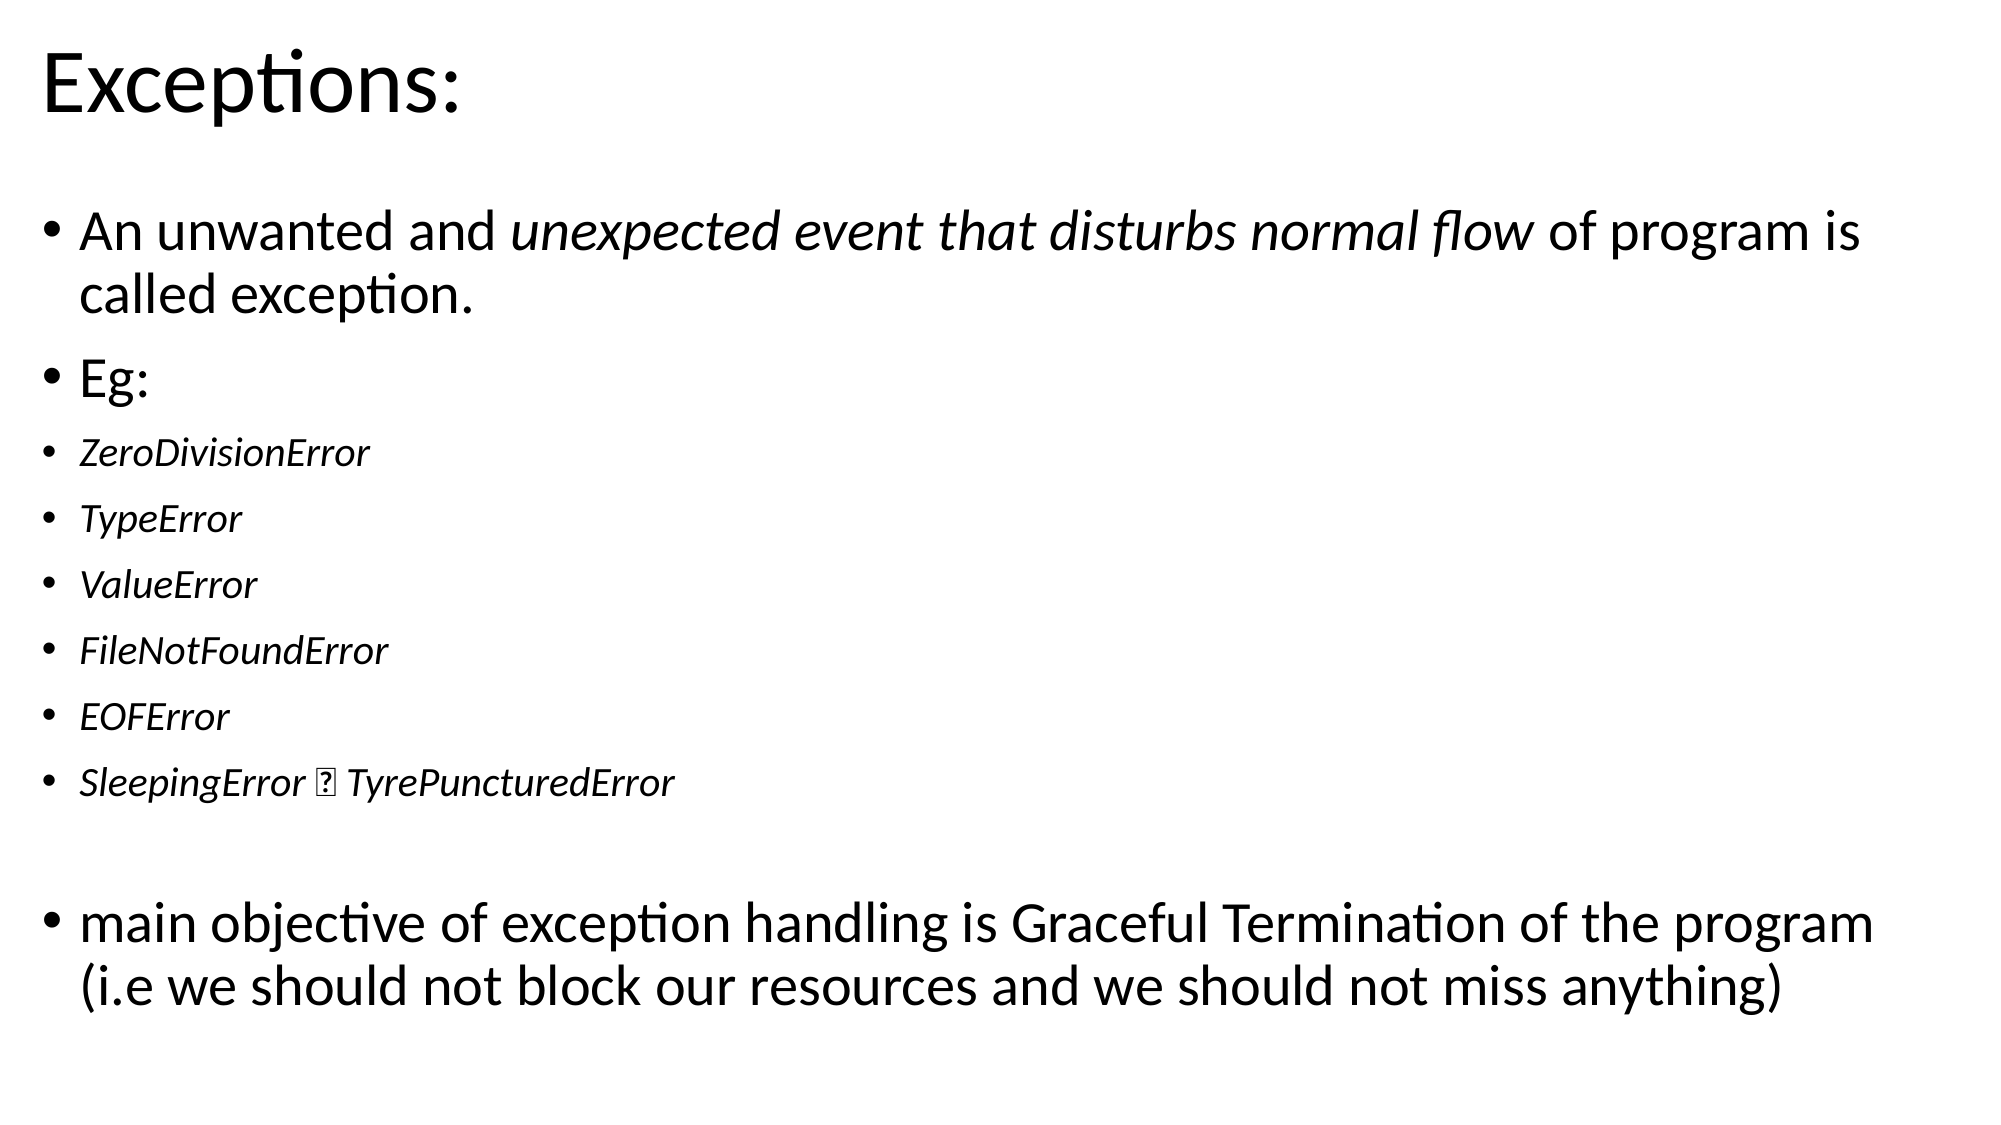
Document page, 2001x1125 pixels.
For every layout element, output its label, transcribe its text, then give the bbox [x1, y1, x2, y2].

title Exceptions: [26, 22, 1695, 143]
list An unwanted and unexpected event that disturbs normal flow of program is called exception. Eg: ZeroDivisionError TypeError ValueError FileNotFoundError EOFError SleepingError  TyrePuncturedError main objective of exception handling is Graceful Termination of the program (i.e we should not block our resources and we should not miss anything) [26, 192, 1899, 1061]
